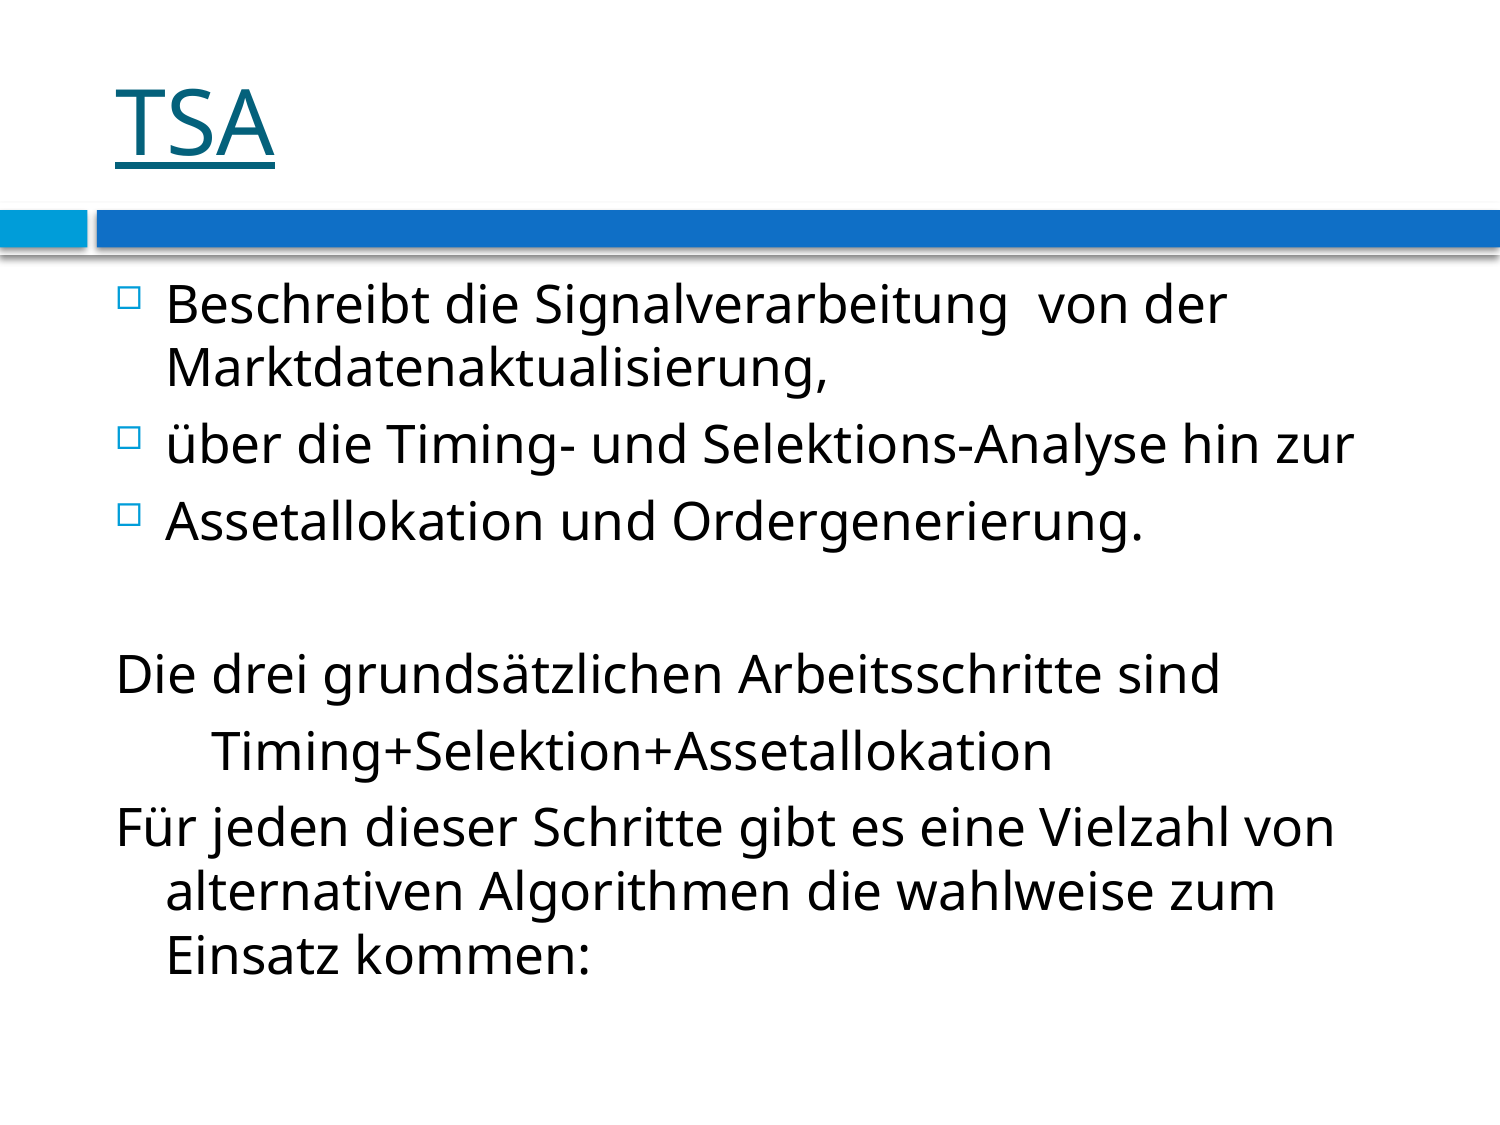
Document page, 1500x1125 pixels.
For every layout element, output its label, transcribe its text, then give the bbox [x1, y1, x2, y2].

list Beschreibt die Signalverarbeitung von der Marktdatenaktualisierung, über die Timing- und Selektions-Analyse hin zur Assetallokation und Ordergenerierung. Die drei grundsätzlichen Arbeitsschritte sind Timing+Selektion+Assetallokation Für jeden dieser Schritte gibt es eine Vielzahl von alternativen Algorithmen die wahlweise zum Einsatz kommen: [100, 262, 1438, 1000]
title TSA [100, 37, 1438, 200]
